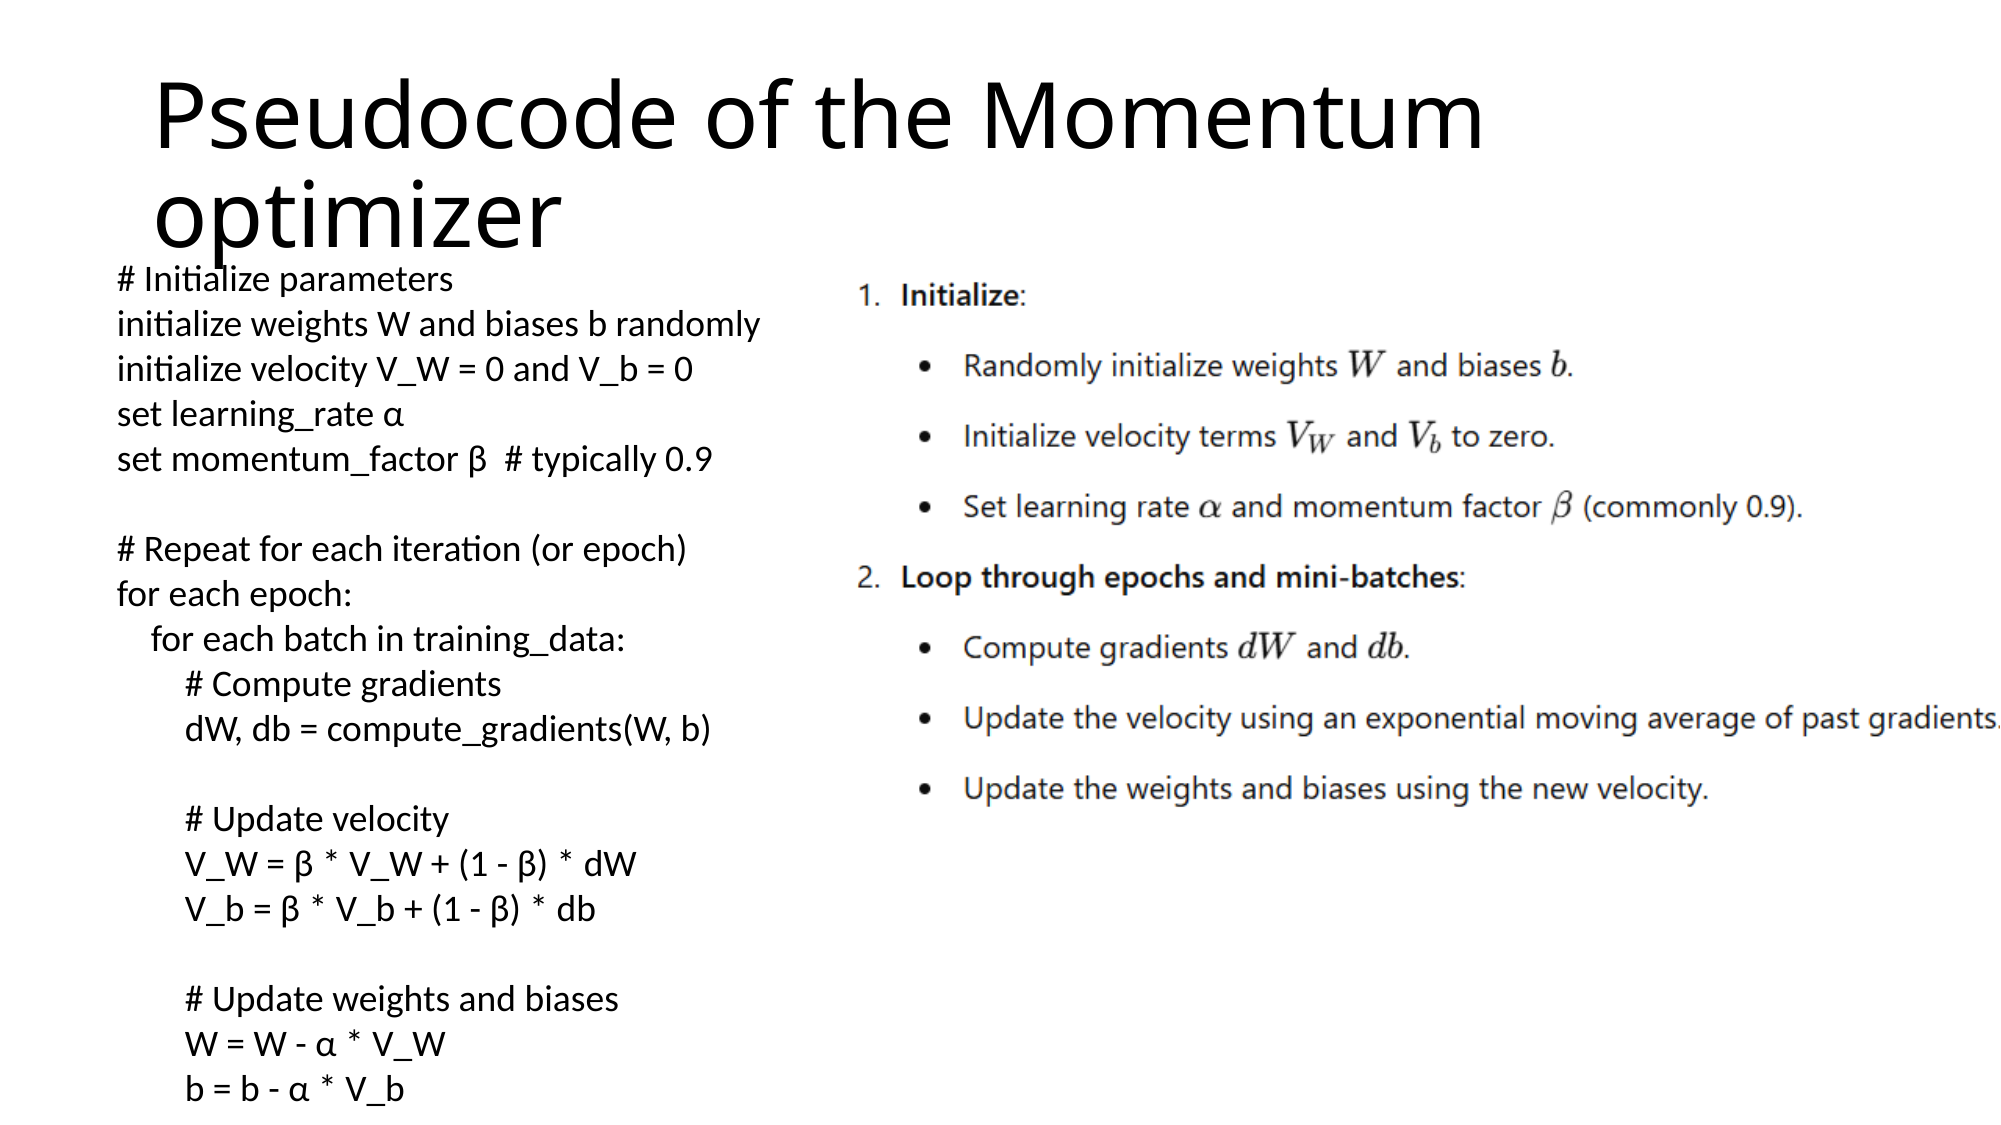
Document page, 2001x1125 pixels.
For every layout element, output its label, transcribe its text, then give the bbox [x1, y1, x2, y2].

text_box # Initialize parameters initialize weights W and biases b randomly initialize velocity V_W = 0 and V_b = 0 set learning_rate α set momentum_factor β # typically 0.9 # Repeat for each iteration (or epoch) for each epoch: for each batch in training_data: # Compute gradients dW, db = compute_gradients(W, b) # Update velocity V_W = β * V_W + (1 - β) * dW V_b = β * V_b + (1 - β) * db # Update weights and biases W = W - α * V_W b = b - α * V_b [102, 246, 818, 1117]
title Pseudocode of the Momentum optimizer [137, 59, 1863, 259]
picture [807, 259, 2000, 818]
